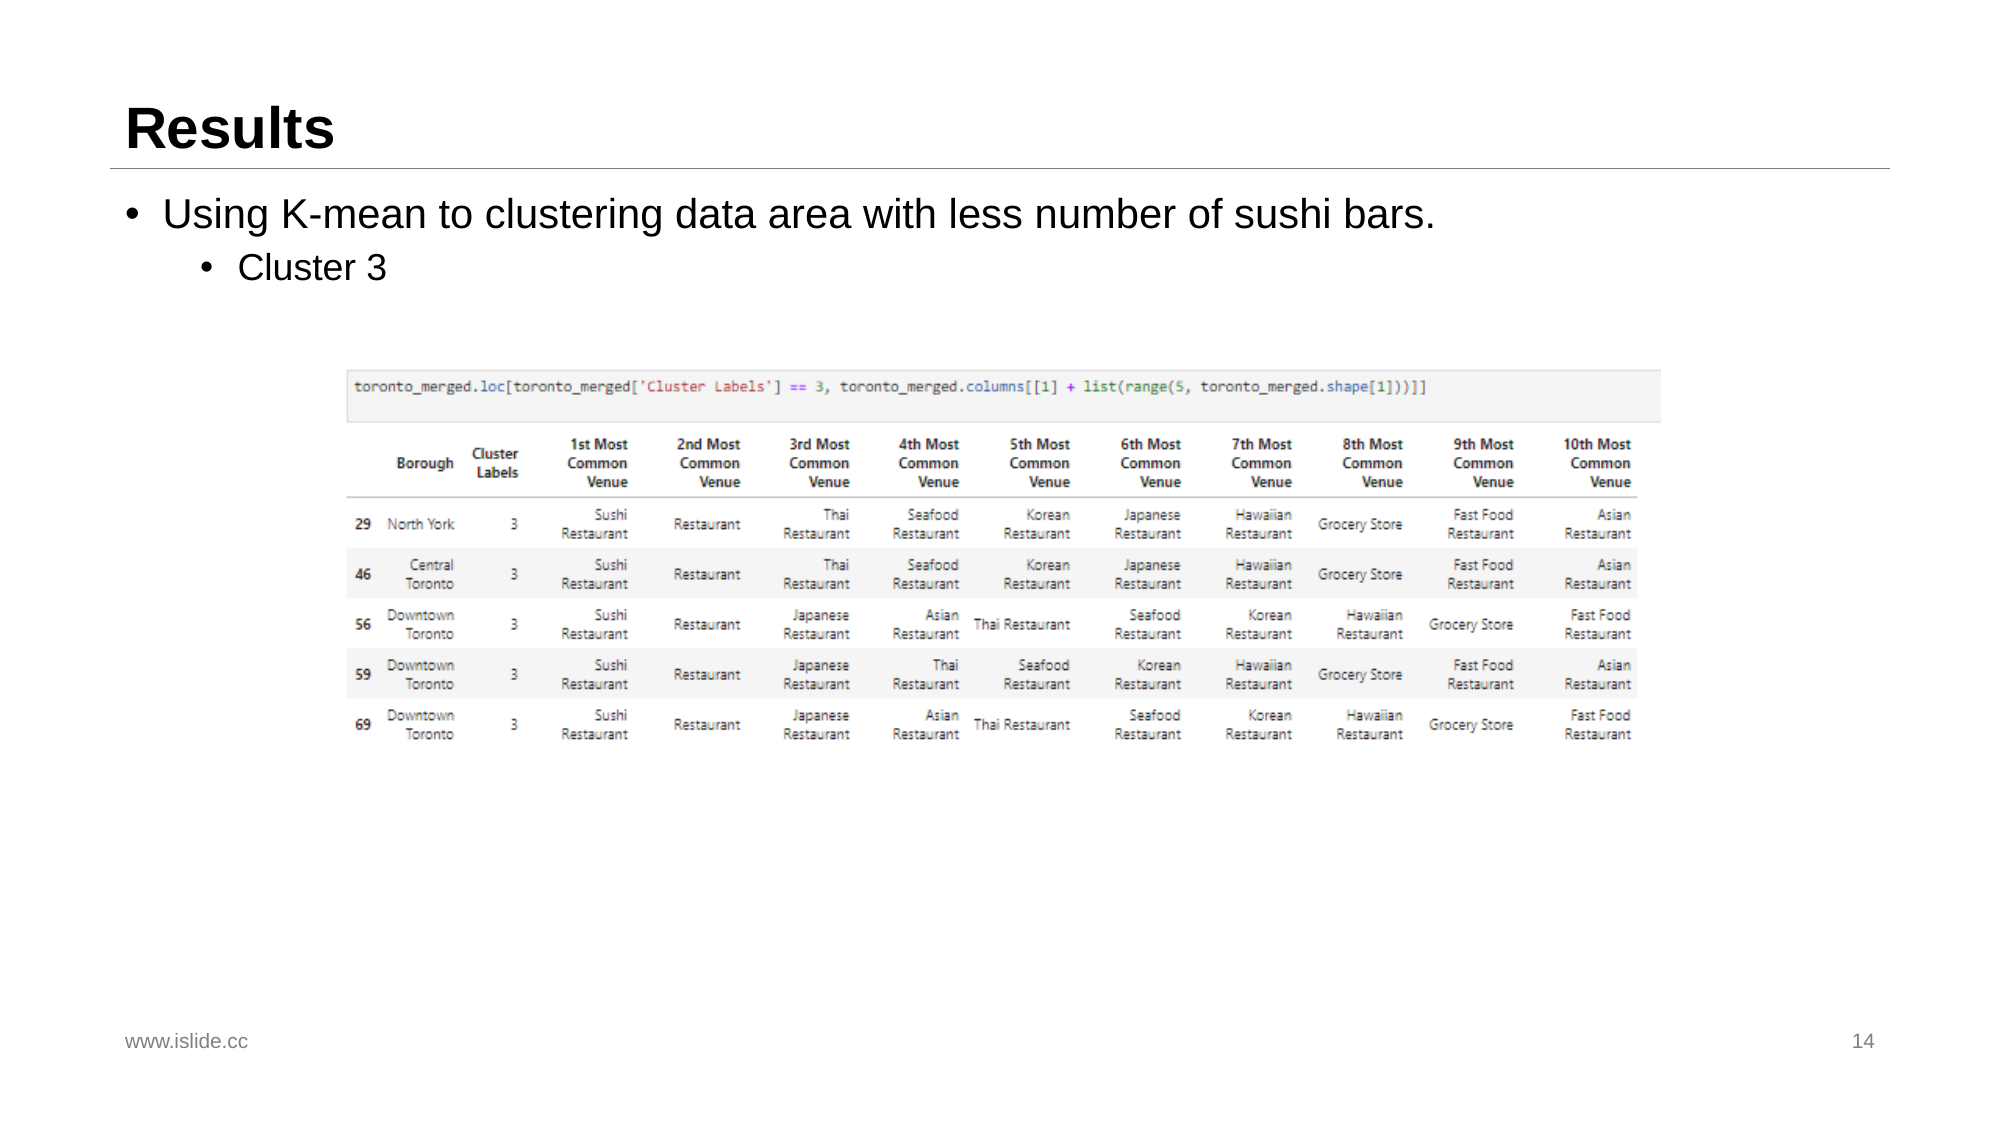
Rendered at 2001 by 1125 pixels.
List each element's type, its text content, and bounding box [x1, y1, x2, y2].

footer www.islide. cc [109, 1023, 790, 1058]
title Results [109, 0, 1890, 169]
picture [339, 362, 1661, 763]
slide_number 14 [1412, 1023, 1890, 1058]
list Using K-mean to clustering data area with less number of sushi bars. Cluster 3 [109, 185, 1890, 1007]
